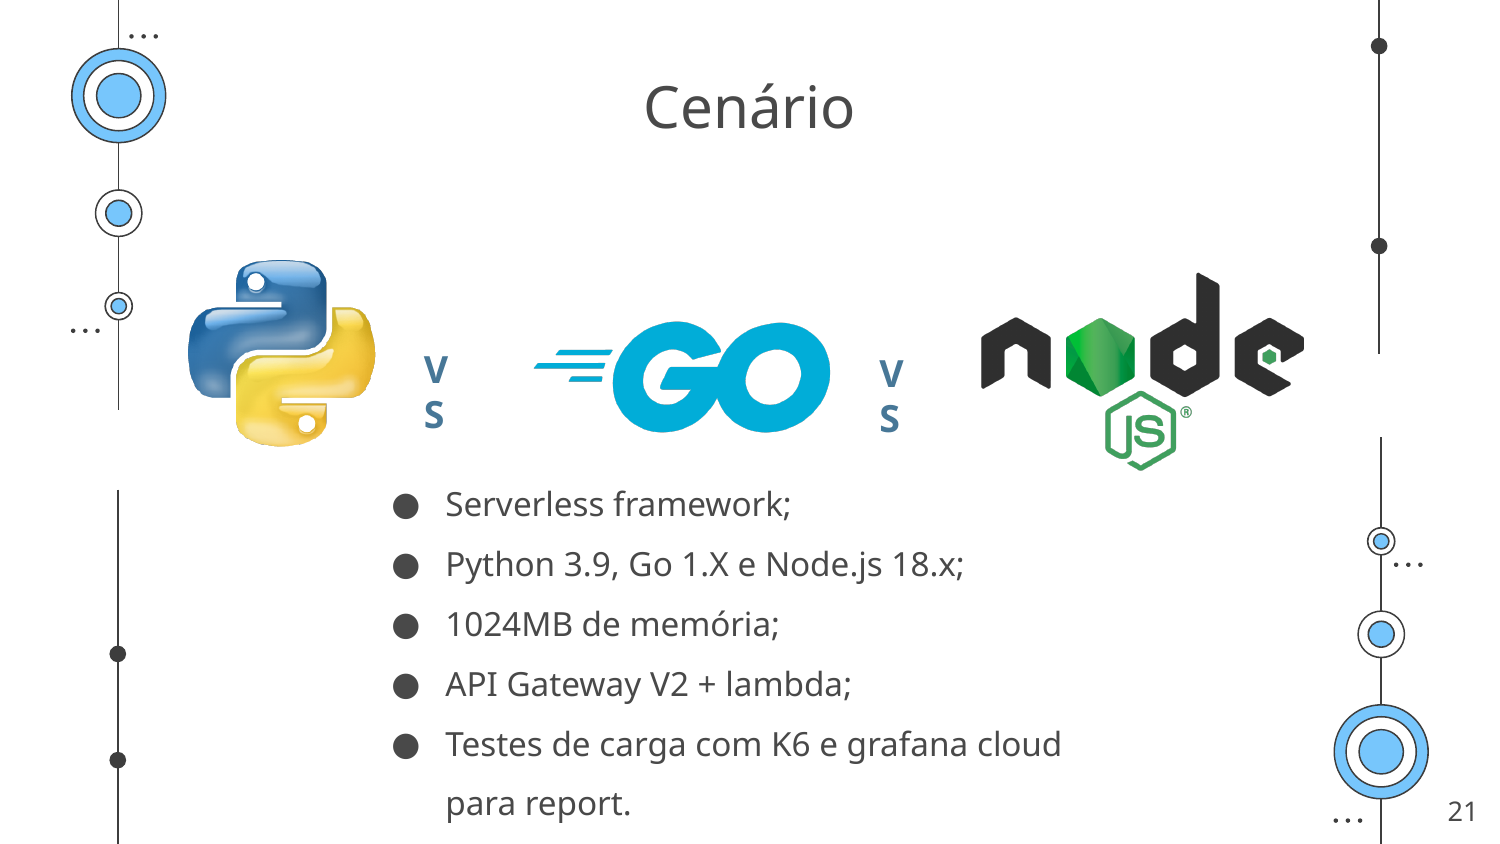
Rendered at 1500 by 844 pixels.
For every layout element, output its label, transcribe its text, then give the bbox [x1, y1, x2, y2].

subtitle Serverless framework; Python 3.9, Go 1.X e Node.js 18.x; 1024MB de memória; API Gateway V2 + lambda; Testes de carga com K6 e grafana cloud para report. [355, 549, 1145, 736]
picture [162, 218, 404, 526]
picture [958, 188, 1326, 556]
title Cenário [299, 55, 1201, 150]
text_box VS [408, 330, 482, 405]
text_box VS [869, 334, 937, 409]
picture [497, 209, 865, 535]
slide_number ‹#› [1403, 779, 1494, 844]
